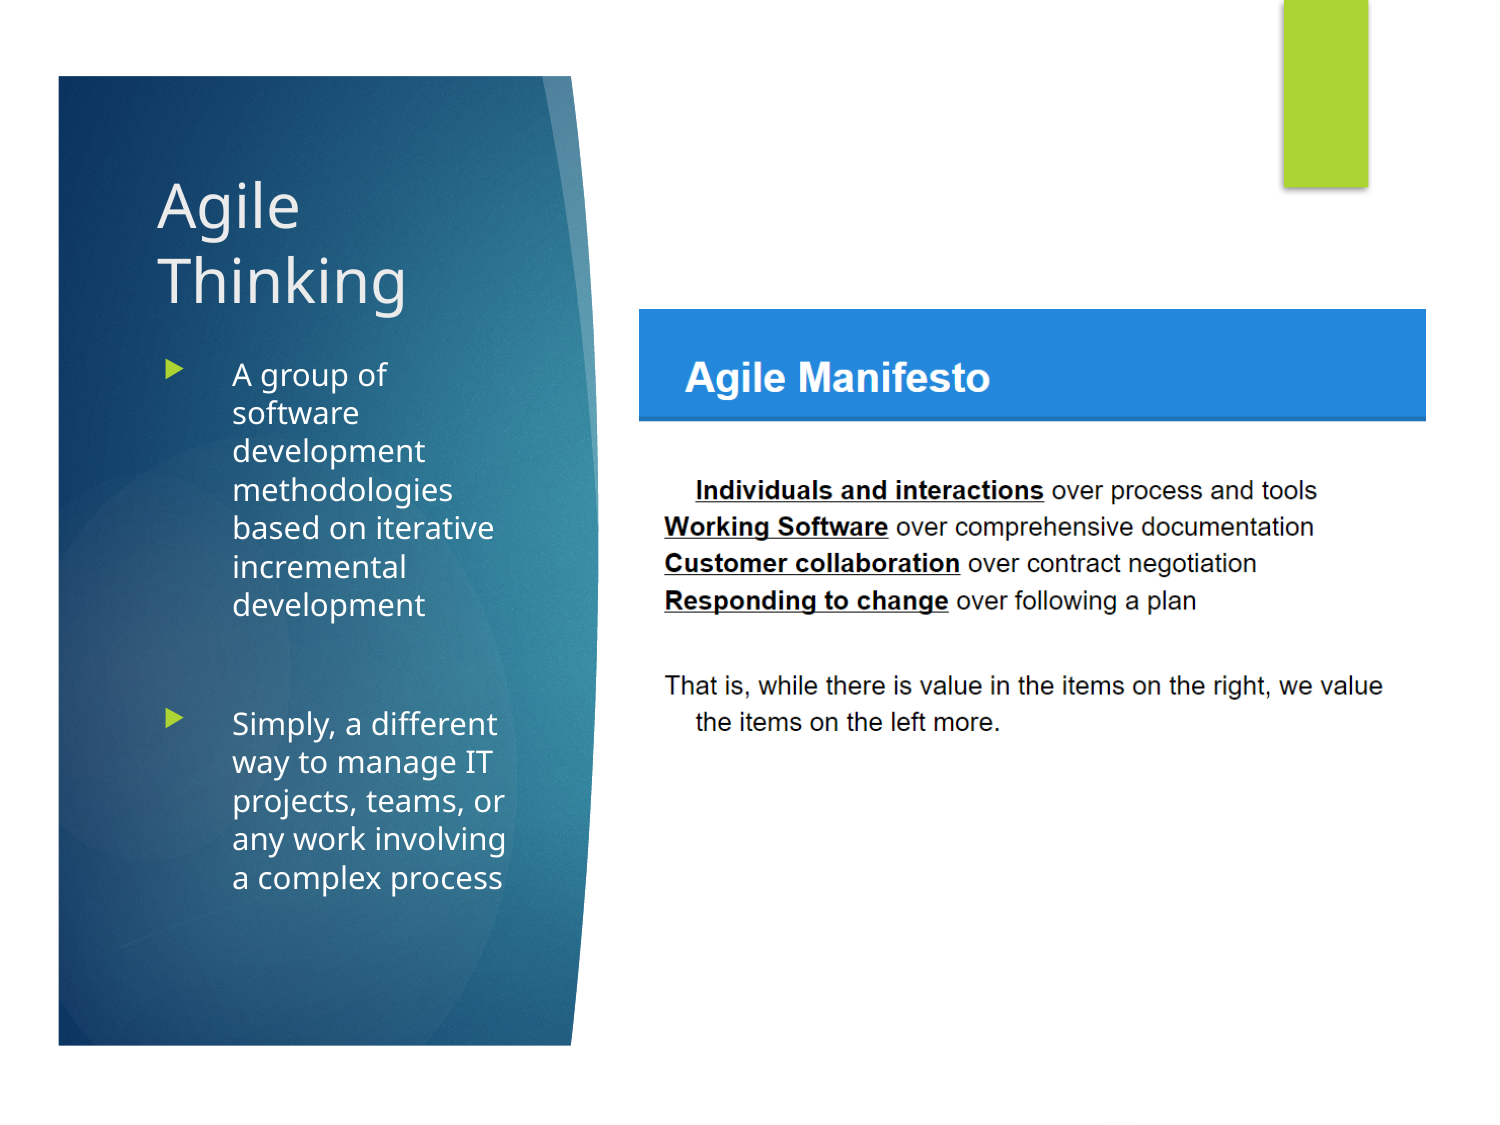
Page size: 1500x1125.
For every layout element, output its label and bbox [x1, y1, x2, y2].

picture [638, 309, 1426, 816]
text_box [0, 0, 1500, 1125]
